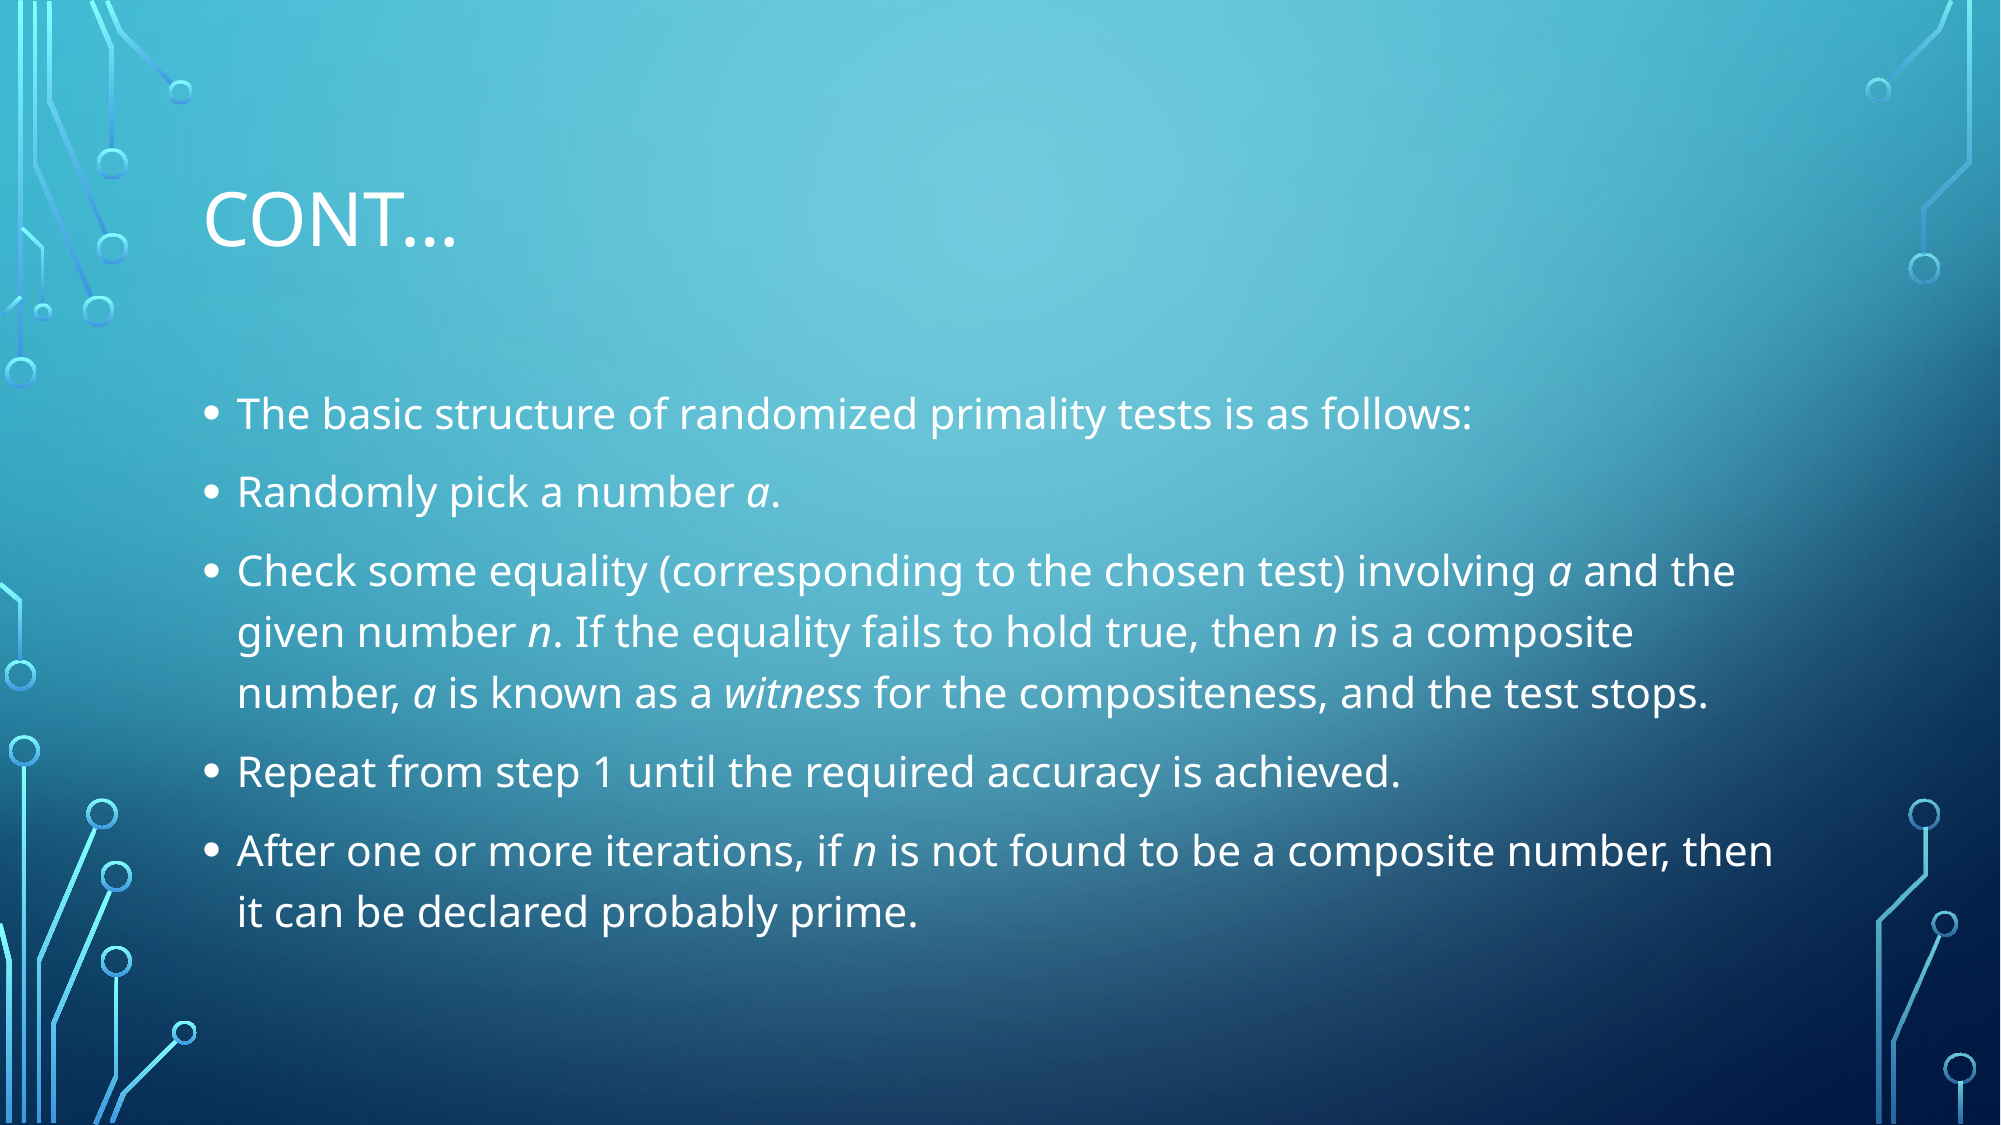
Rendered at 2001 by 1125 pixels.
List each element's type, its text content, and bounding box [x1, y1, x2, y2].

list The basic structure of randomized primality tests is as follows: Randomly pick a number a. Check some equality (corresponding to the chosen test) involving a and the given number n. If the equality fails to hold true, then n is a composite number, a is known as a witness for the compositeness, and the test stops. Repeat from step 1 until the required accuracy is achieved. After one or more iterations, if n is not found to be a composite number, then it can be declared probably prime. [187, 369, 1813, 950]
title Cont… [187, 101, 1813, 344]
